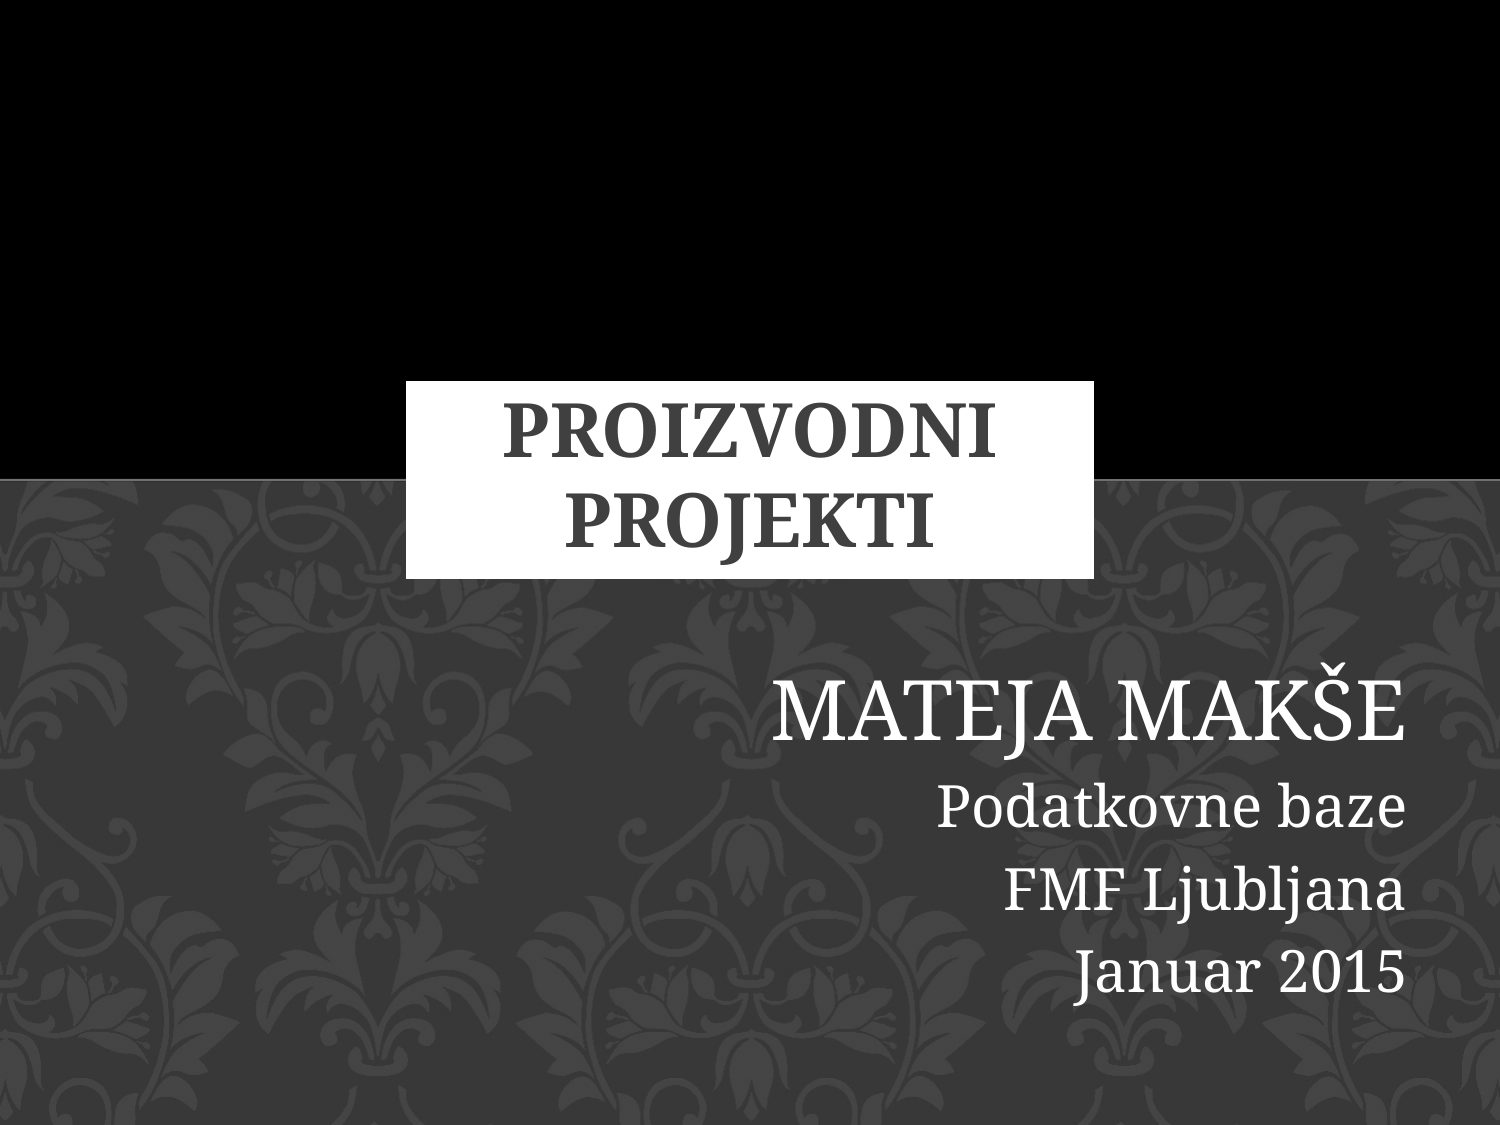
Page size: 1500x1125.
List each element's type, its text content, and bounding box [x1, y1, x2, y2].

subtitle MATEJA MAKŠE Podatkovne baze FMF Ljubljana Januar 2015 [147, 656, 1423, 1055]
title PROIZVODni projekti [415, 387, 1085, 569]
